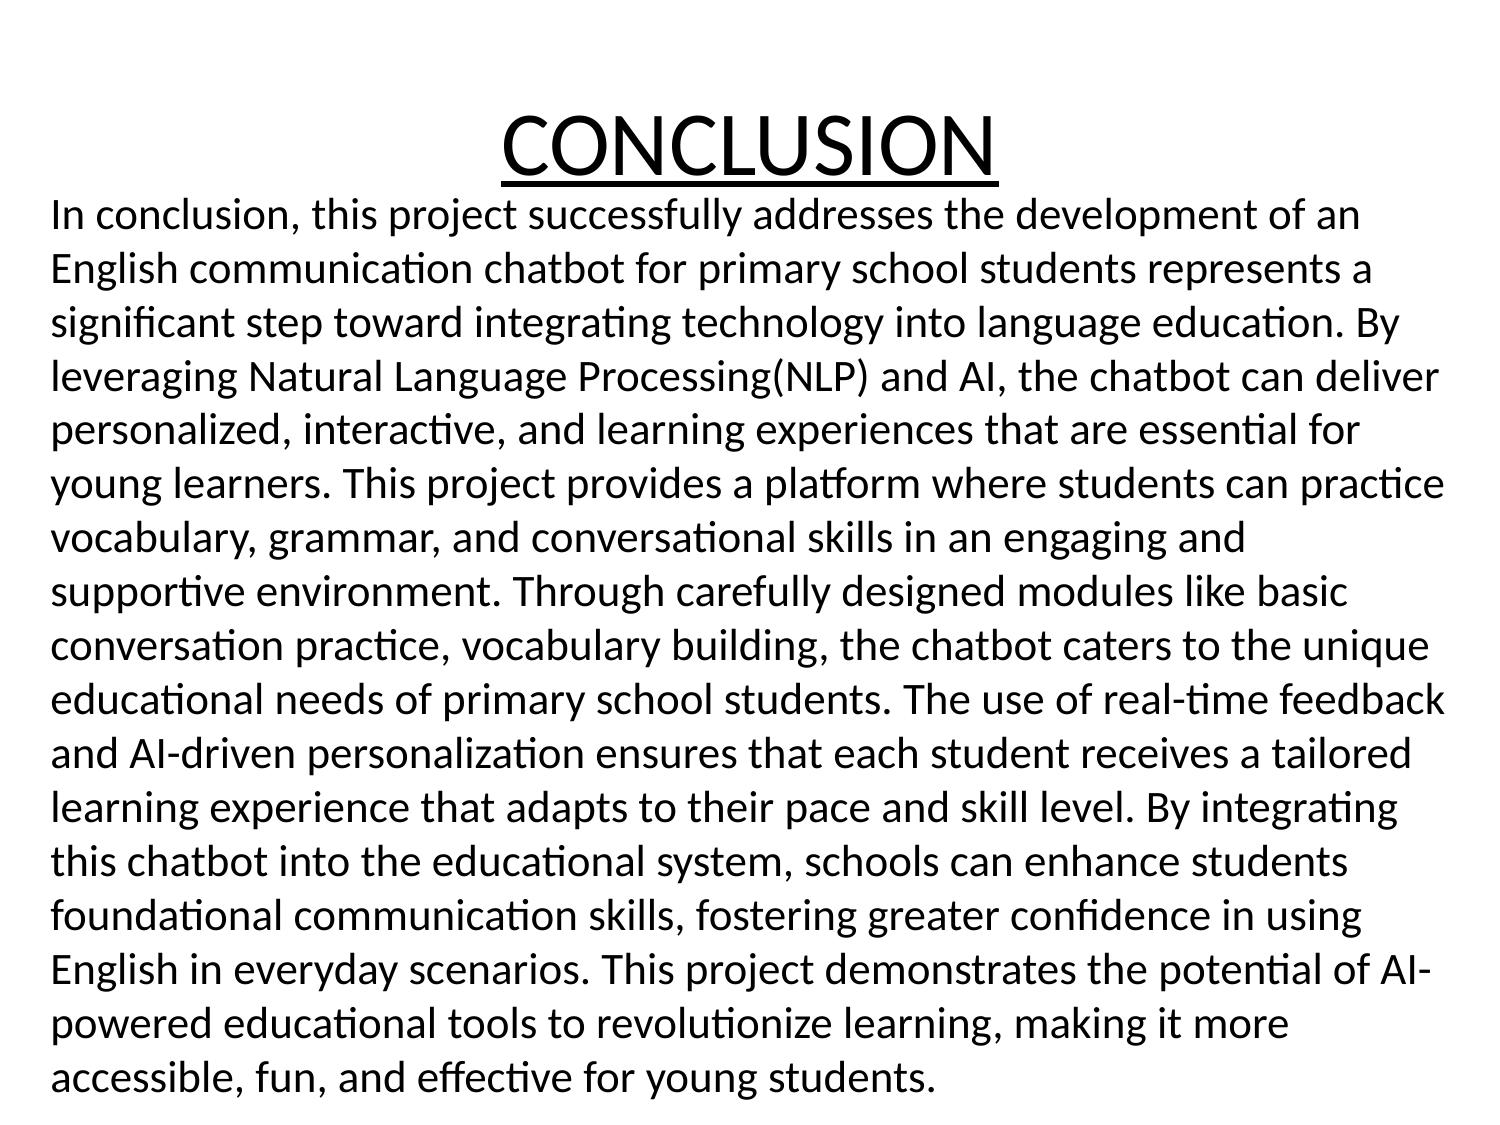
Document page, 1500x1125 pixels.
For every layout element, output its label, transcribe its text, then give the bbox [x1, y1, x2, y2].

list In conclusion, this project successfully addresses the development of an English communication chatbot for primary school students represents a significant step toward integrating technology into language education. By leveraging Natural Language Processing(NLP) and AI, the chatbot can deliver personalized, interactive, and learning experiences that are essential for young learners. This project provides a platform where students can practice vocabulary, grammar, and conversational skills in an engaging and supportive environment. Through carefully designed modules like basic conversation practice, vocabulary building, the chatbot caters to the unique educational needs of primary school students. The use of real-time feedback and AI-driven personalization ensures that each student receives a tailored learning experience that adapts to their pace and skill level. By integrating this chatbot into the educational system, schools can enhance students foundational communication skills, fostering greater confidence in using English in everyday scenarios. This project demonstrates the potential of AI-powered educational tools to revolutionize learning, making it more accessible, fun, and effective for young students. [35, 176, 1467, 1124]
title CONCLUSION [75, 45, 1425, 176]
